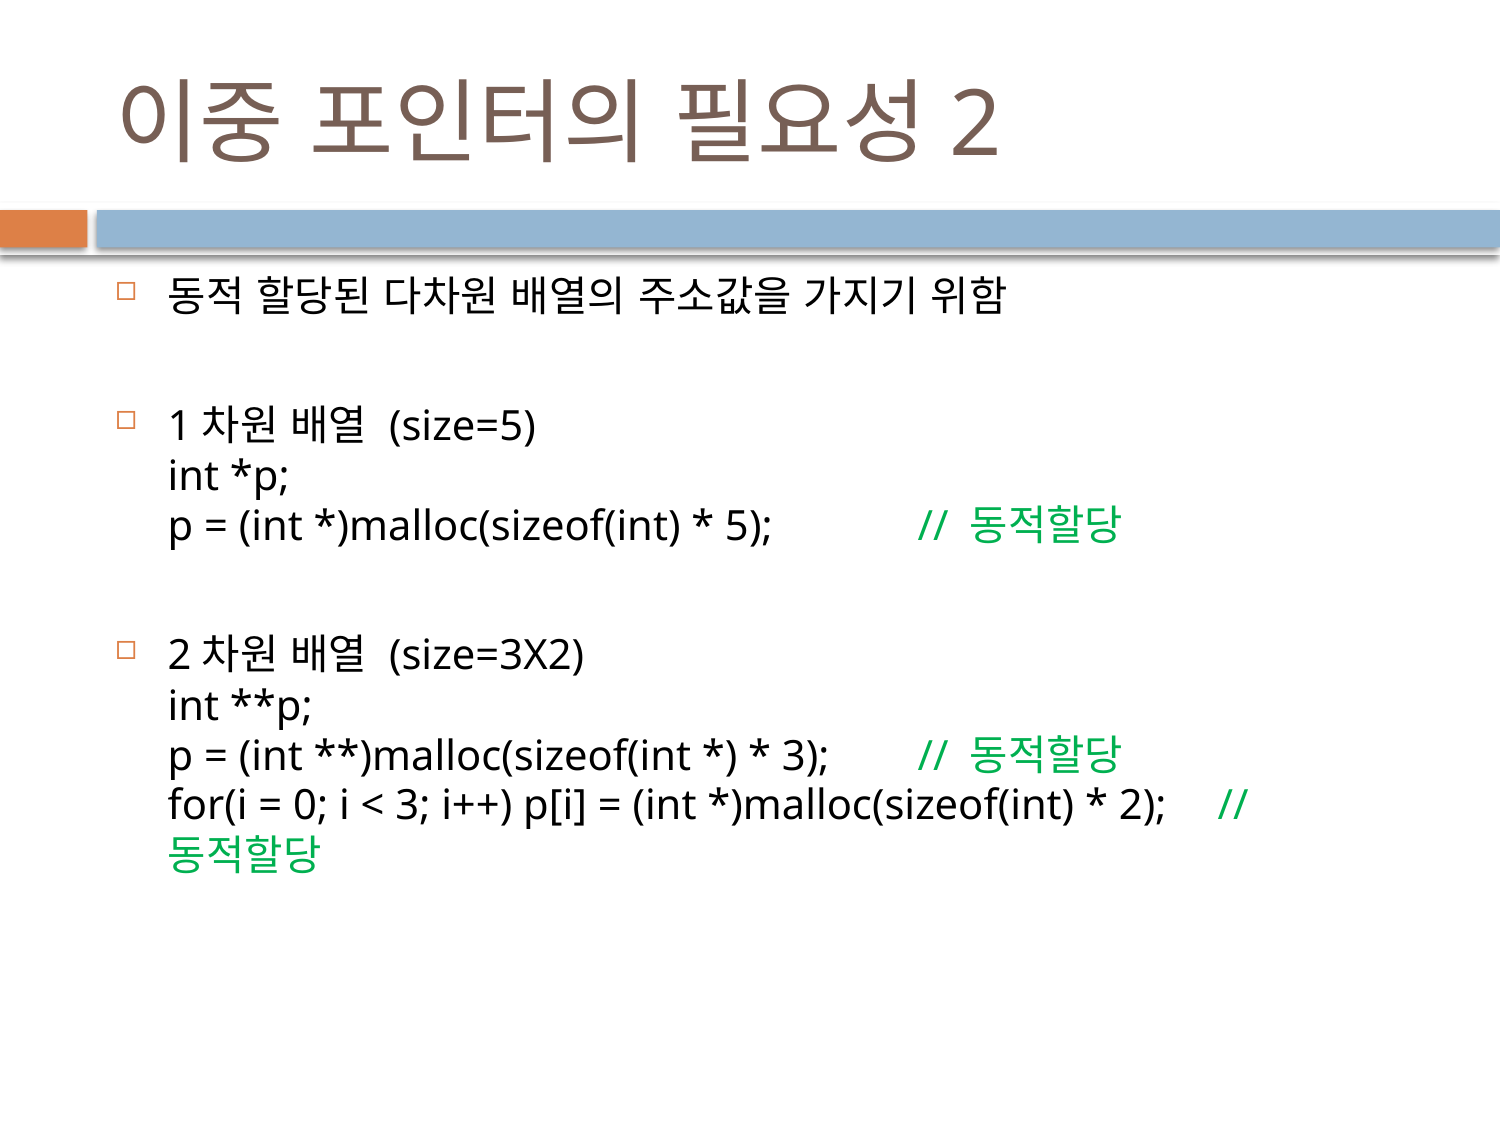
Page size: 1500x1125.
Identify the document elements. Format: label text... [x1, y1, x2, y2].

list 동적 할당된 다차원 배열의 주소값을 가지기 위함 1차원 배열 (size=5) int *p; p = (int *)malloc(sizeof(int) * 5); // 동적할당 2차원 배열 (size=3X2) int **p; p = (int **)malloc(sizeof(int *) * 3); // 동적할당 for(i = 0; i < 3; i++) p[i] = (int *)malloc(sizeof(int) * 2); // 동적할당 [100, 262, 1438, 1000]
title 이중 포인터의 필요성2 [100, 37, 1438, 200]
